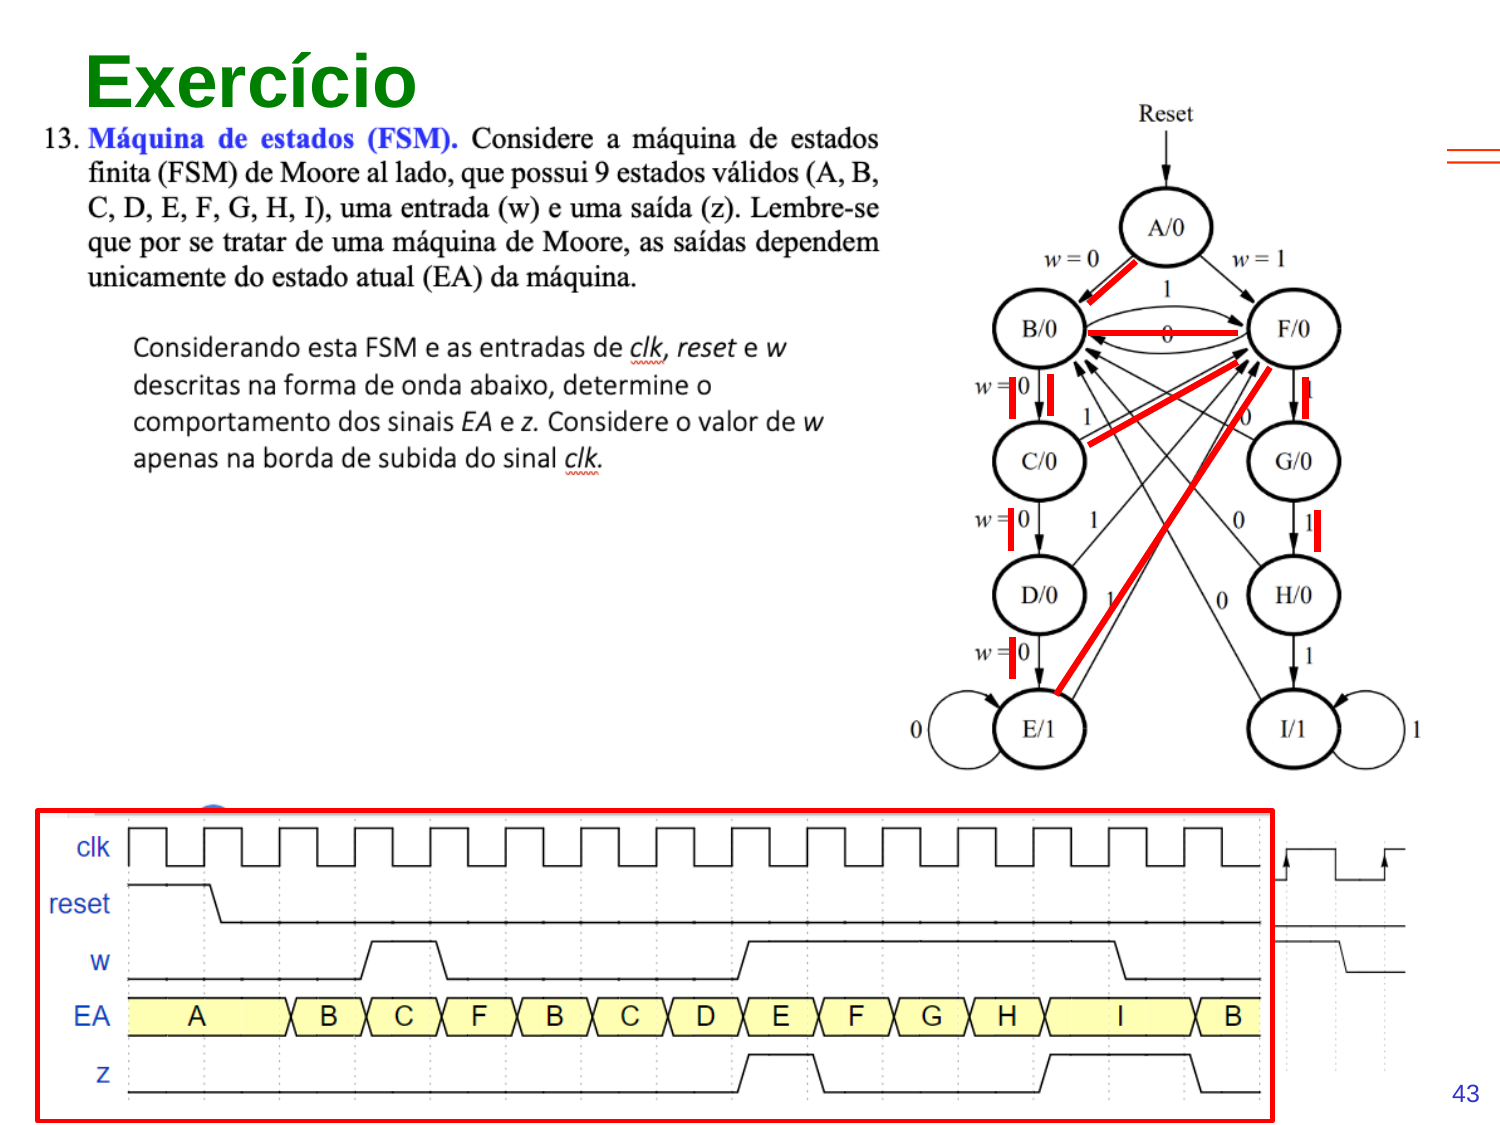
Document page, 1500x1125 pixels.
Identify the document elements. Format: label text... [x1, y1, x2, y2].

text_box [1088, 361, 1238, 365]
text_box Exercício [4, 0, 498, 73]
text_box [1088, 261, 1137, 304]
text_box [1055, 367, 1271, 696]
picture [0, 74, 1447, 1120]
